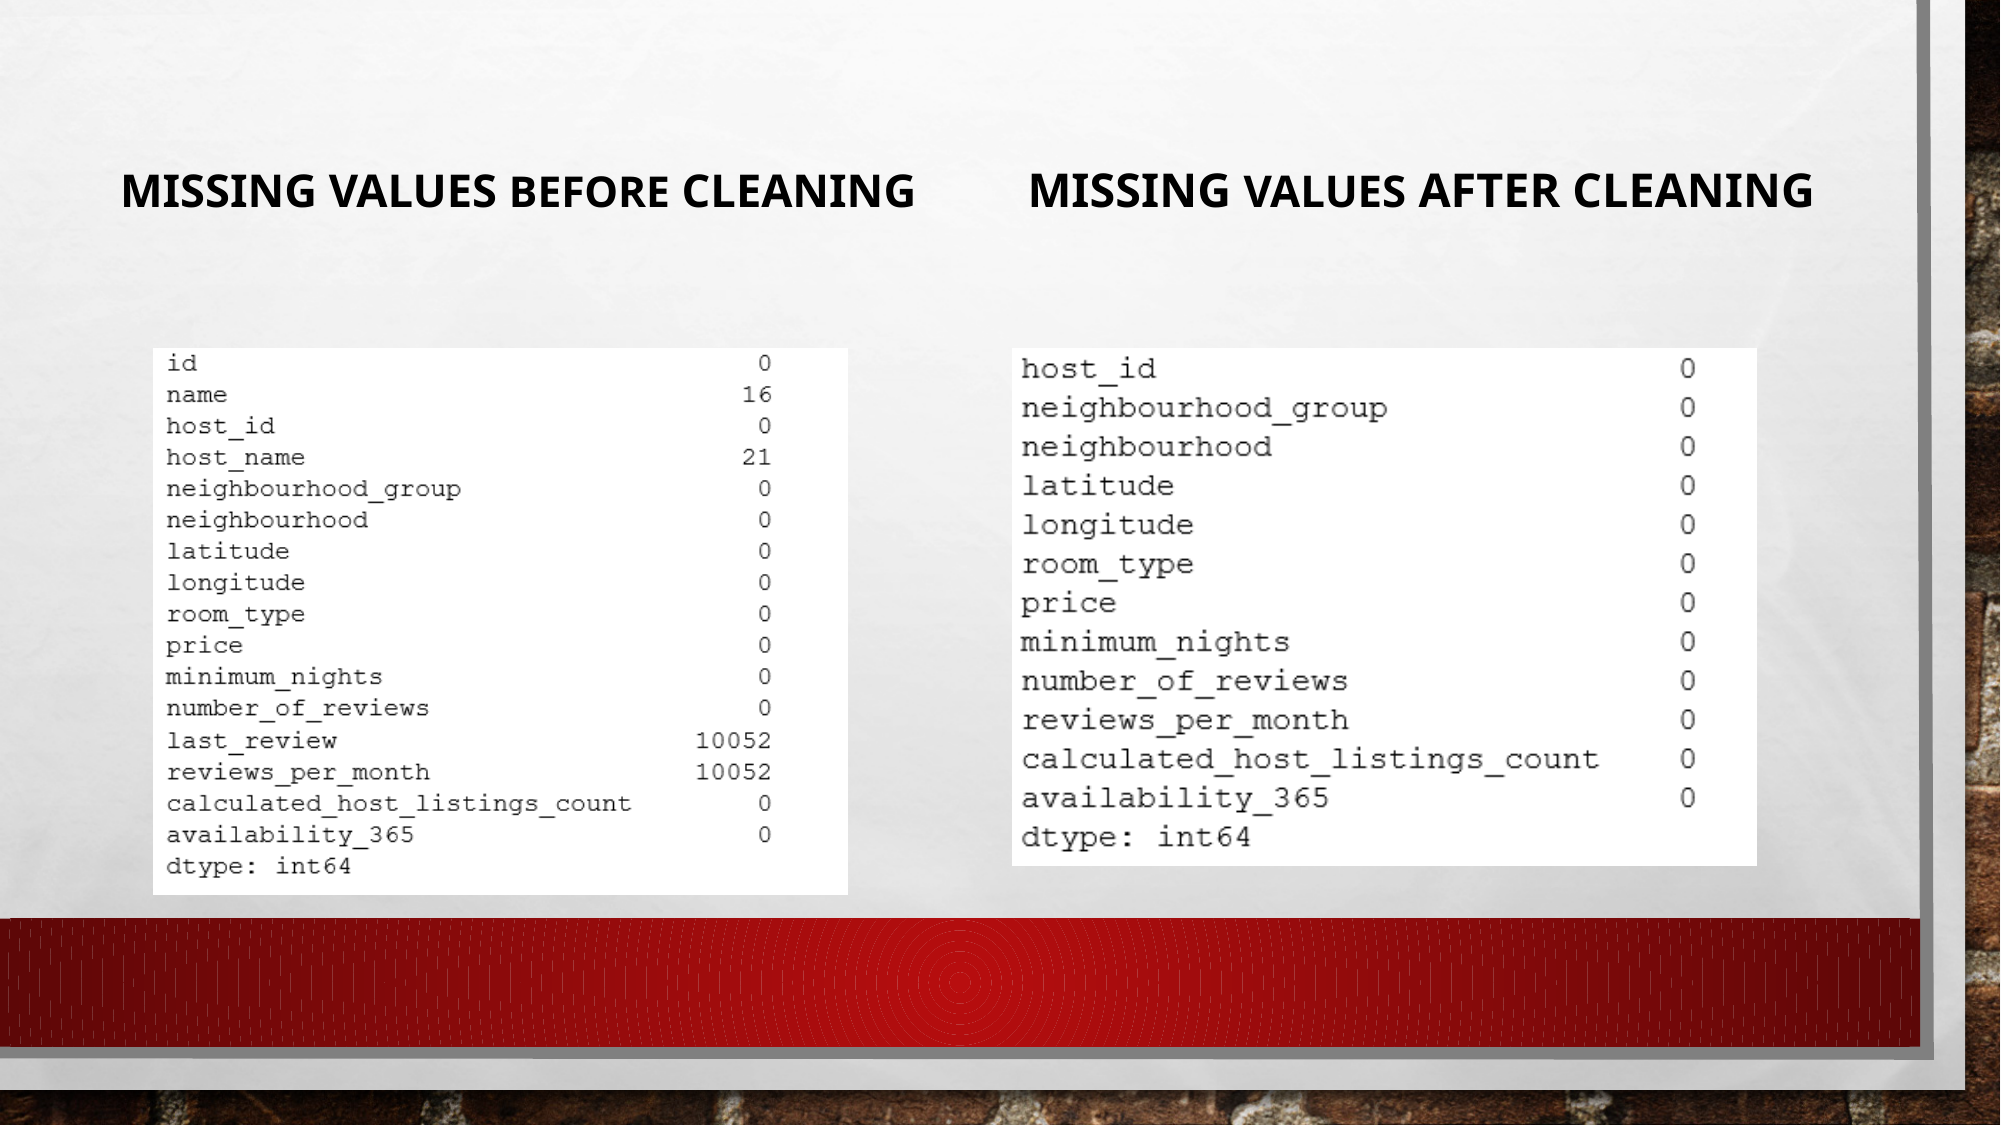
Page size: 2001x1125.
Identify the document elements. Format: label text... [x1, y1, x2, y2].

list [153, 348, 848, 895]
list Missing values before cleaning [105, 88, 952, 224]
picture [0, 0, 2000, 1125]
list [1012, 348, 1758, 866]
list Missing values after cleaning [1012, 88, 1863, 224]
